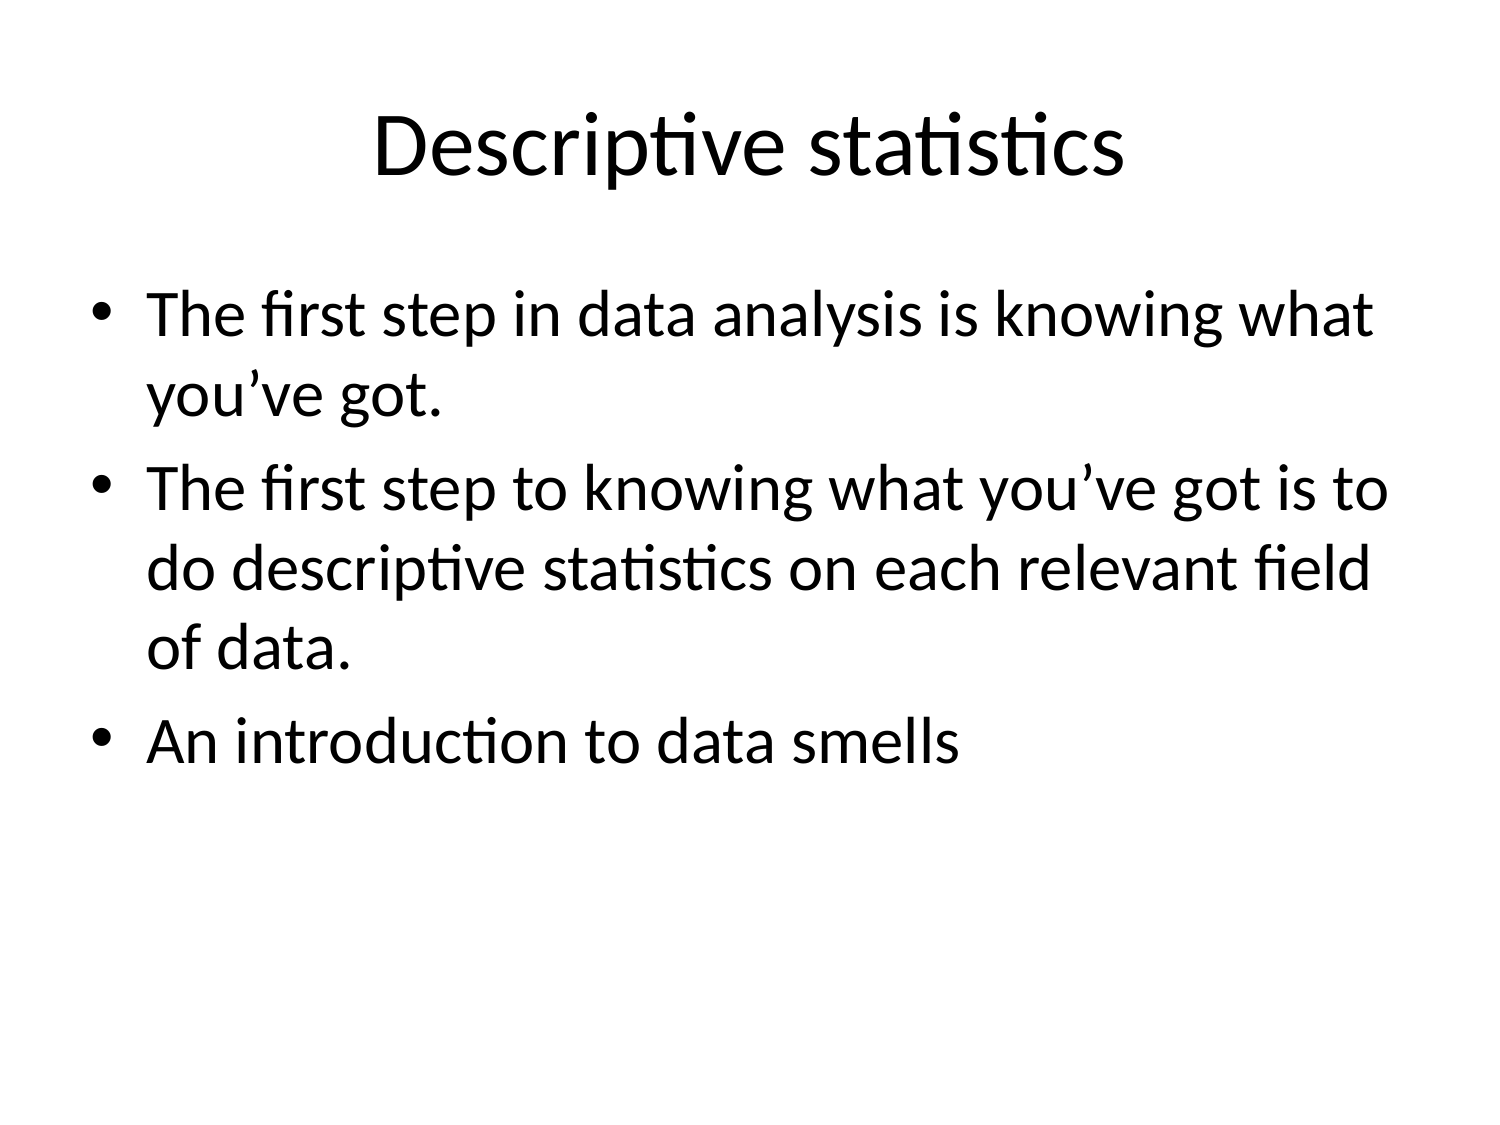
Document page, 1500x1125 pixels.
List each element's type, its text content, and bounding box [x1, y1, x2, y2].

title Descriptive statistics [75, 45, 1425, 233]
list The first step in data analysis is knowing what you’ve got. The first step to knowing what you’ve got is to do descriptive statistics on each relevant field of data. An introduction to data smells [75, 262, 1425, 1005]
